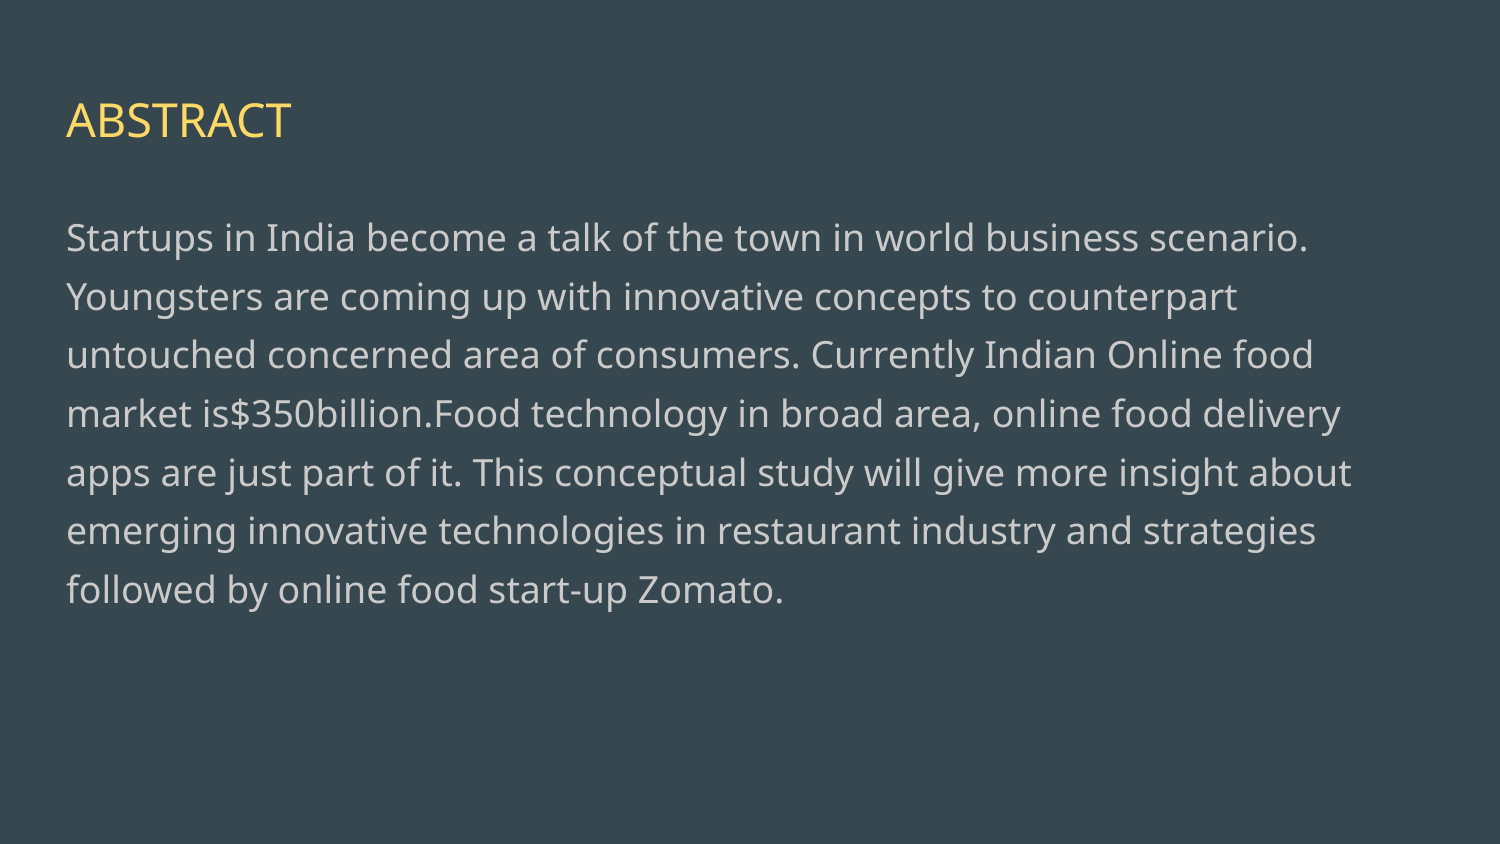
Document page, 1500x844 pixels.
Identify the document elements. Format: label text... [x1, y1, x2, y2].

list Startups in India become a talk of the town in world business scenario. Youngsters are coming up with innovative concepts to counterpart untouched concerned area of consumers. Currently Indian Online food market is$350billion.Food technology in broad area, online food delivery apps are just part of it. This conceptual study will give more insight about emerging innovative technologies in restaurant industry and strategies followed by online food start-up Zomato. [51, 189, 1449, 750]
title ABSTRACT [51, 72, 1449, 167]
